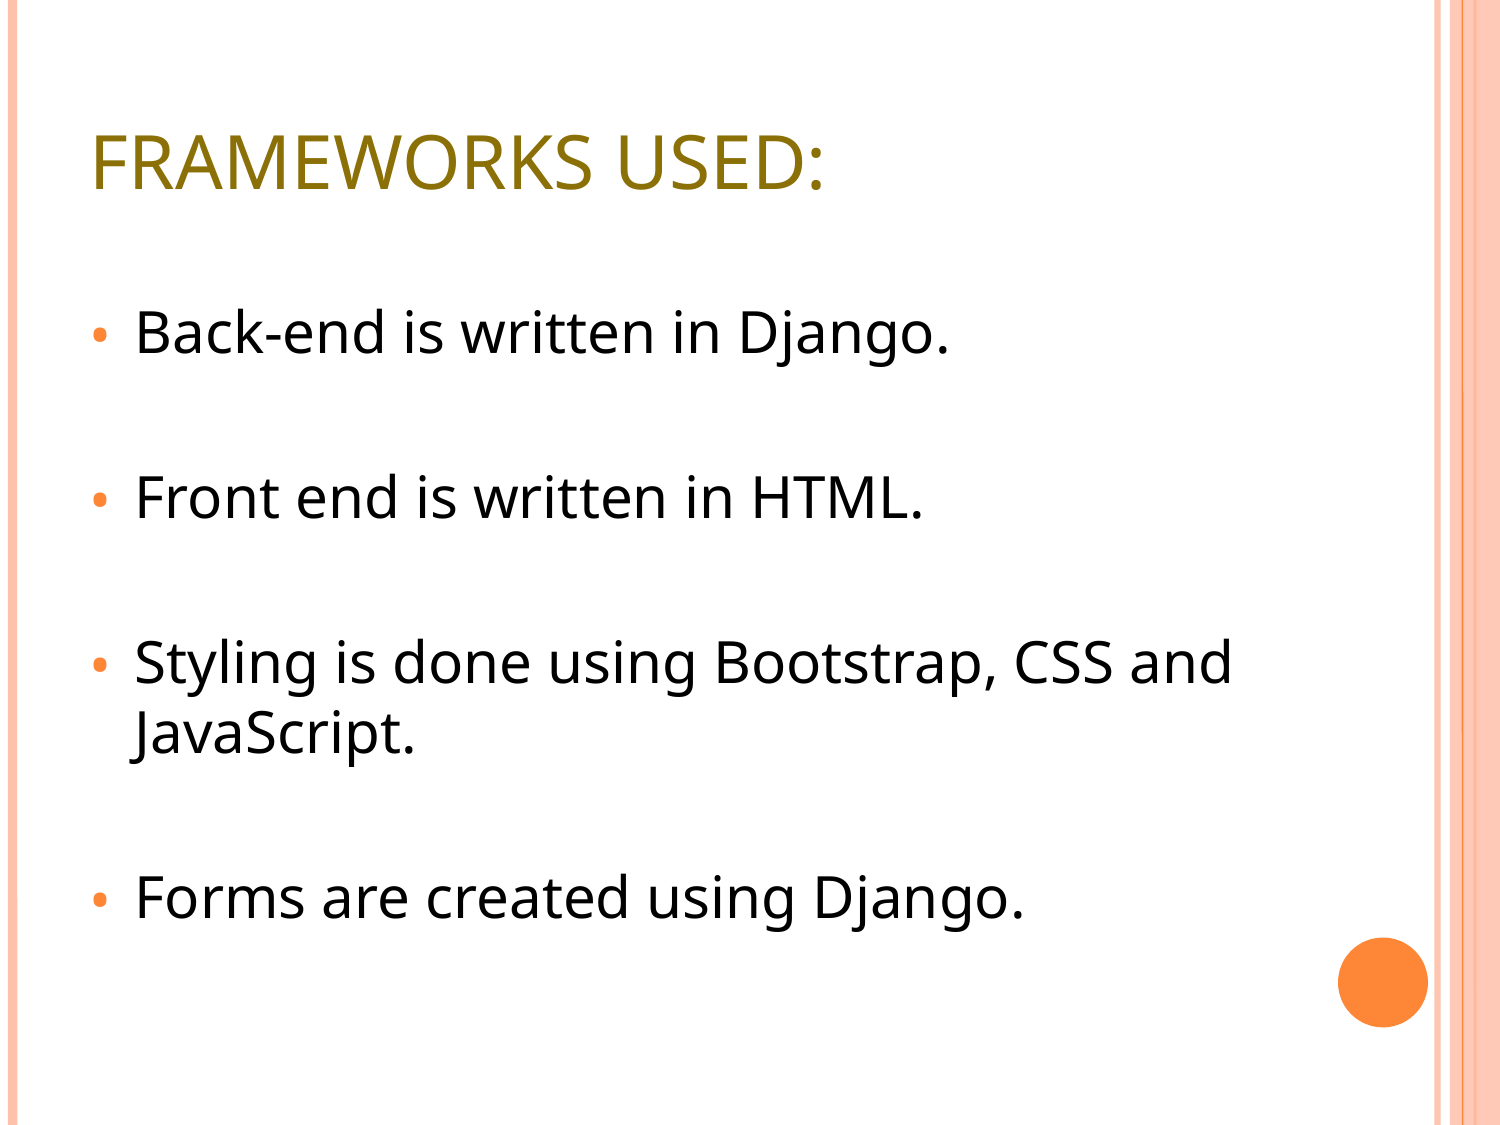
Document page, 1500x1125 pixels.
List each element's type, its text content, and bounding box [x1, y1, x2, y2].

text_box Back-end is written in Django. Front end is written in HTML. Styling is done using Bootstrap, CSS and JavaScript. Forms are created using Django. [75, 287, 1363, 950]
text_box FRAMEWORKS USED: [74, 0, 1388, 213]
